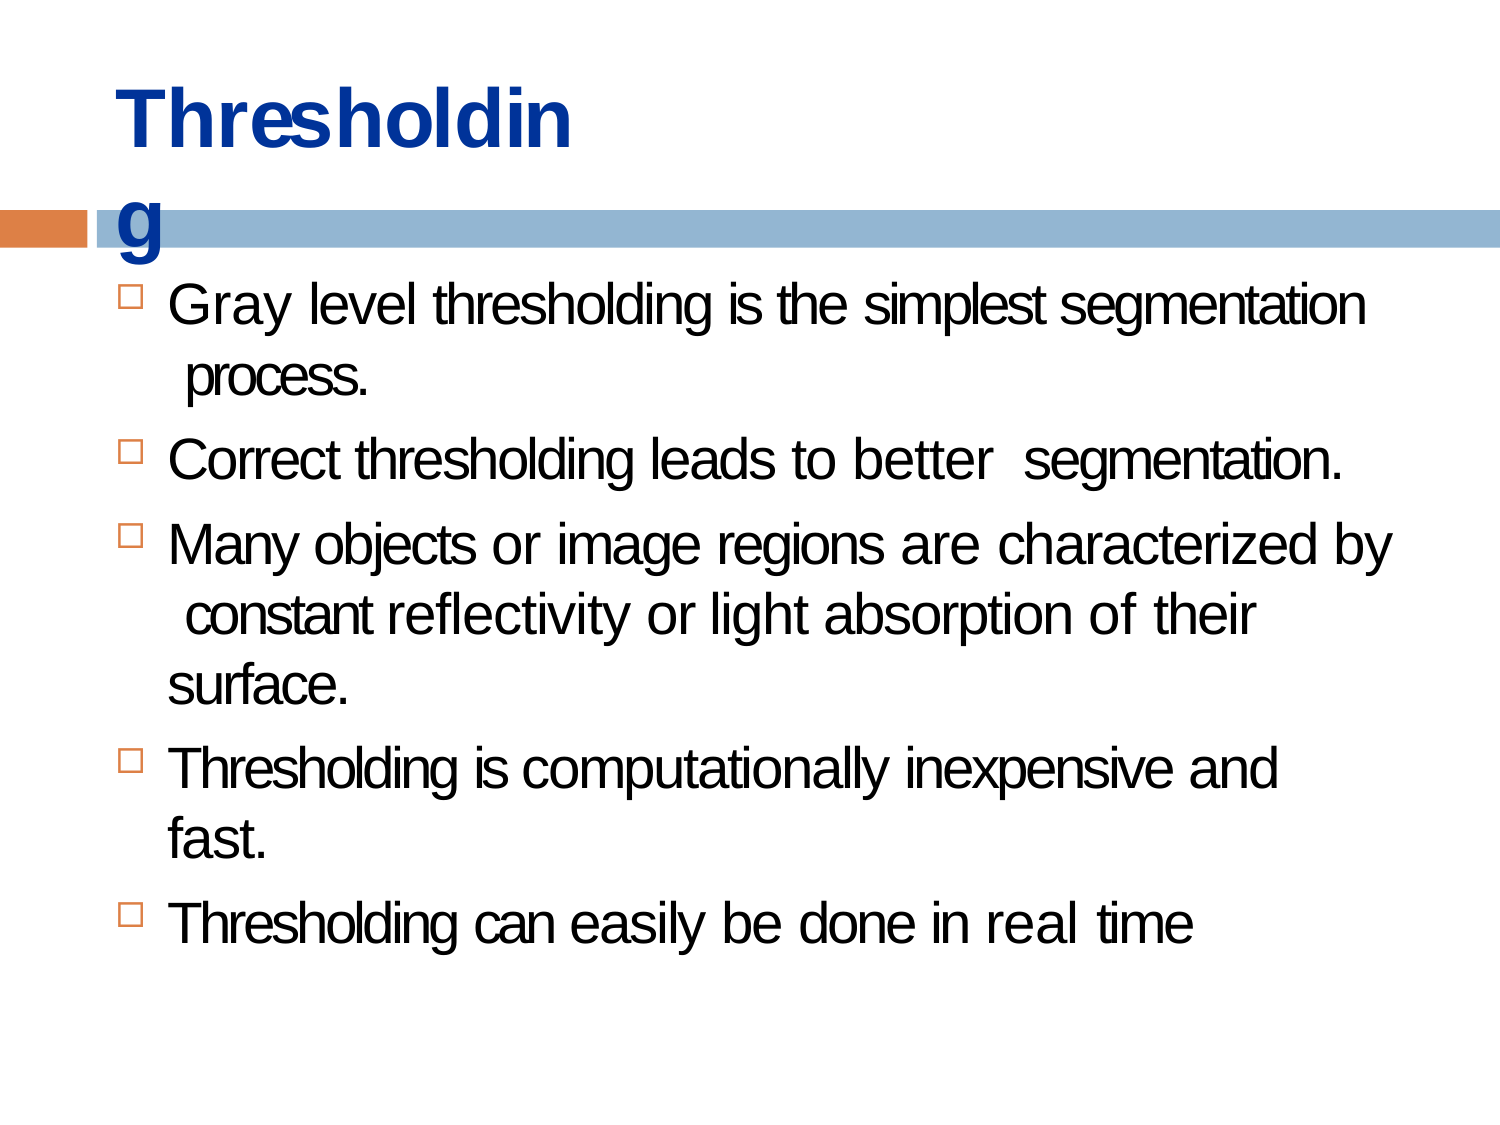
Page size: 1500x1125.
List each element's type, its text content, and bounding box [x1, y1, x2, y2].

title Thresholding [113, 61, 570, 264]
text_box Gray level thresholding is the simplest segmentation process. Correct thresholding leads to better segmentation. Many objects or image regions are characterized by constant reflectivity or light absorption of their surface. Thresholding is computationally inexpensive and fast. Thresholding can easily be done in real time [113, 264, 1397, 955]
